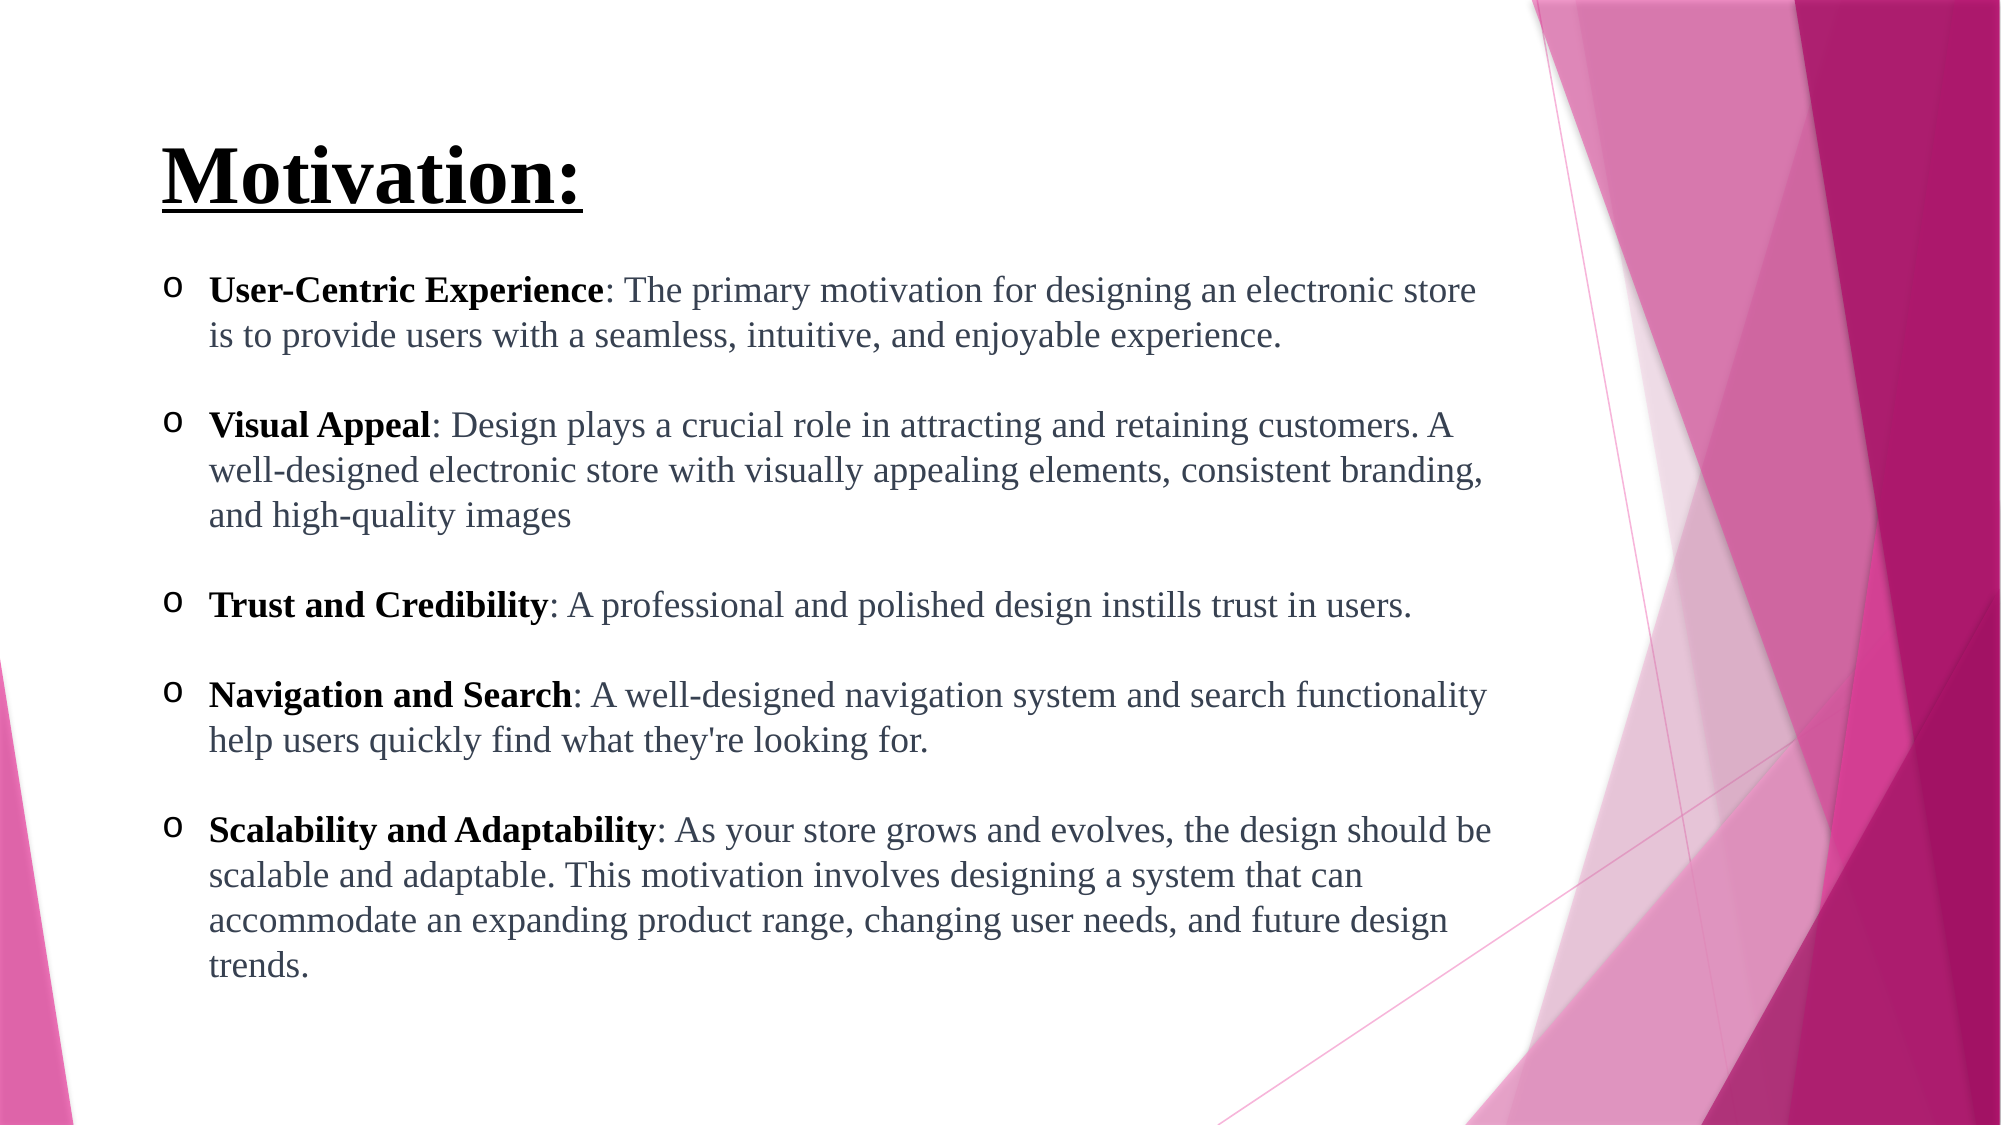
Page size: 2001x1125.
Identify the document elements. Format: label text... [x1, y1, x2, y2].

text_box Motivation: User-Centric Experience: The primary motivation for designing an electronic store is to provide users with a seamless, intuitive, and enjoyable experience. Visual Appeal: Design plays a crucial role in attracting and retaining customers. A well-designed electronic store with visually appealing elements, consistent branding, and high-quality images Trust and Credibility: A professional and polished design instills trust in users. Navigation and Search: A well-designed navigation system and search functionality help users quickly find what they're looking for. Scalability and Adaptability: As your store grows and evolves, the design should be scalable and adaptable. This motivation involves designing a system that can accommodate an expanding product range, changing user needs, and future design trends. [147, 113, 1513, 993]
